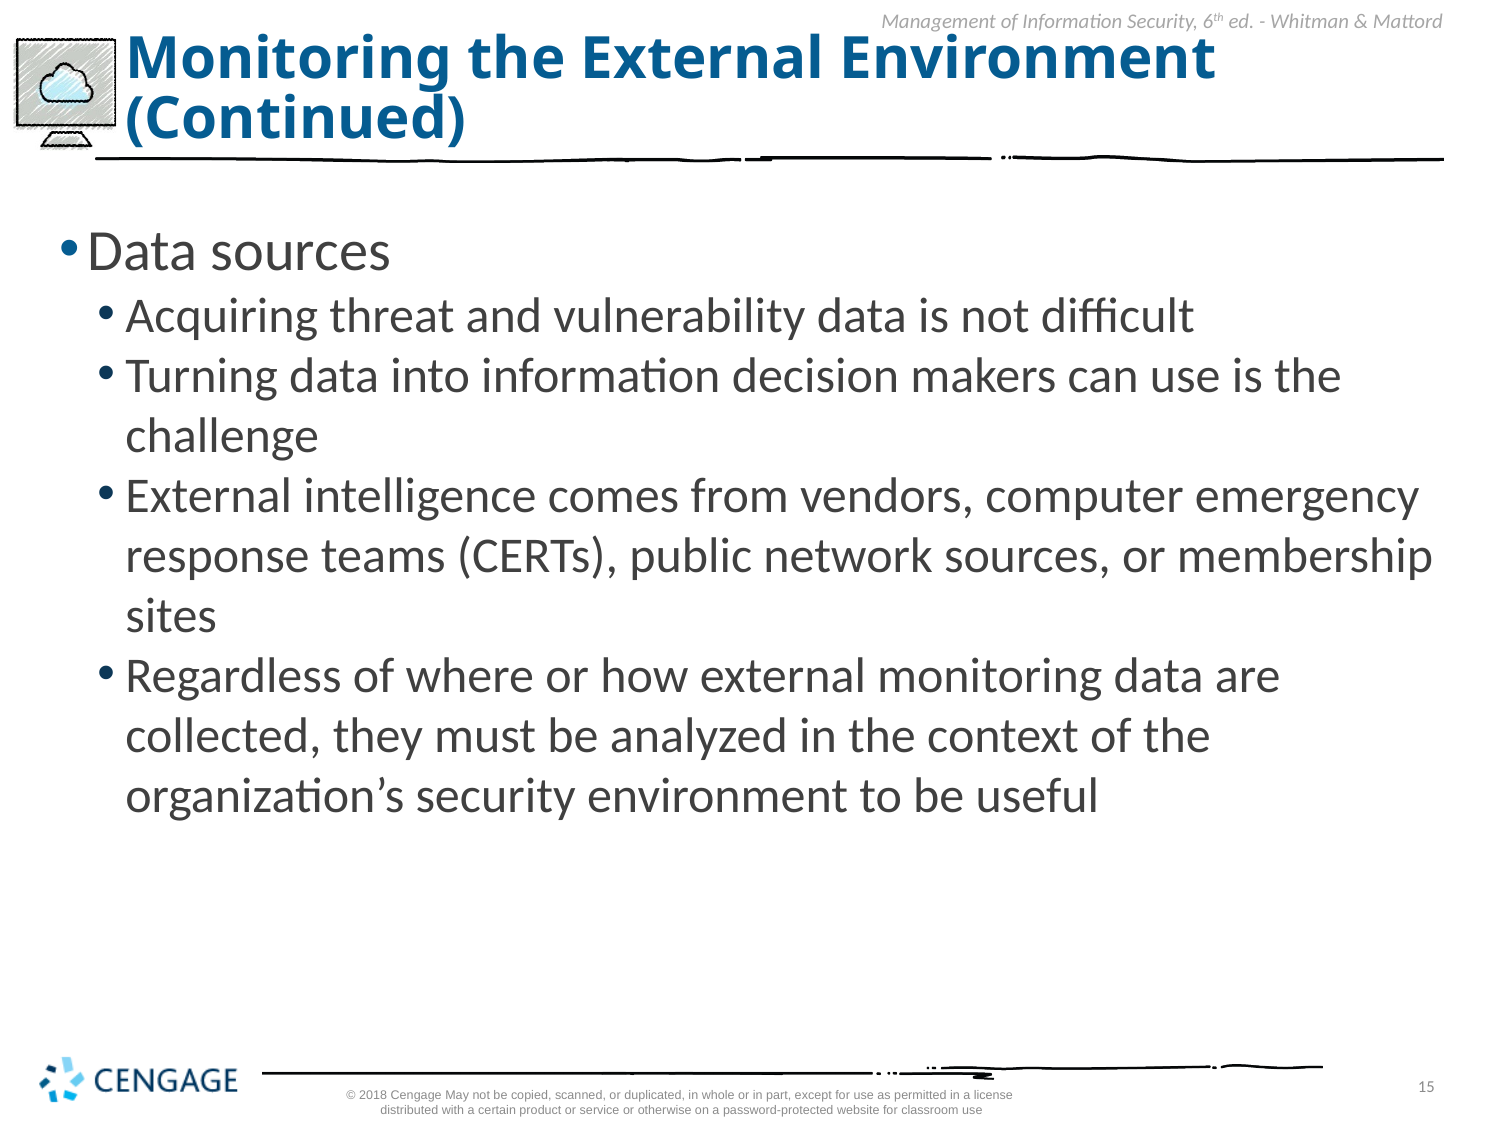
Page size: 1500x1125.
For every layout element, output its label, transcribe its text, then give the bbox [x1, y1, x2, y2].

list Data sources Acquiring threat and vulnerability data is not difficult Turning data into information decision makers can use is the challenge External intelligence comes from vendors, computer emergency response teams (CERTs), public network sources, or membership sites Regardless of where or how external monitoring data are collected, they must be analyzed in the context of the organization’s security environment to be useful [59, 212, 1441, 829]
picture [13, 36, 117, 151]
picture [95, 155, 1444, 163]
picture [262, 1064, 1323, 1080]
title Monitoring the External Environment (Continued) [125, 60, 1442, 121]
picture [19, 1043, 250, 1115]
